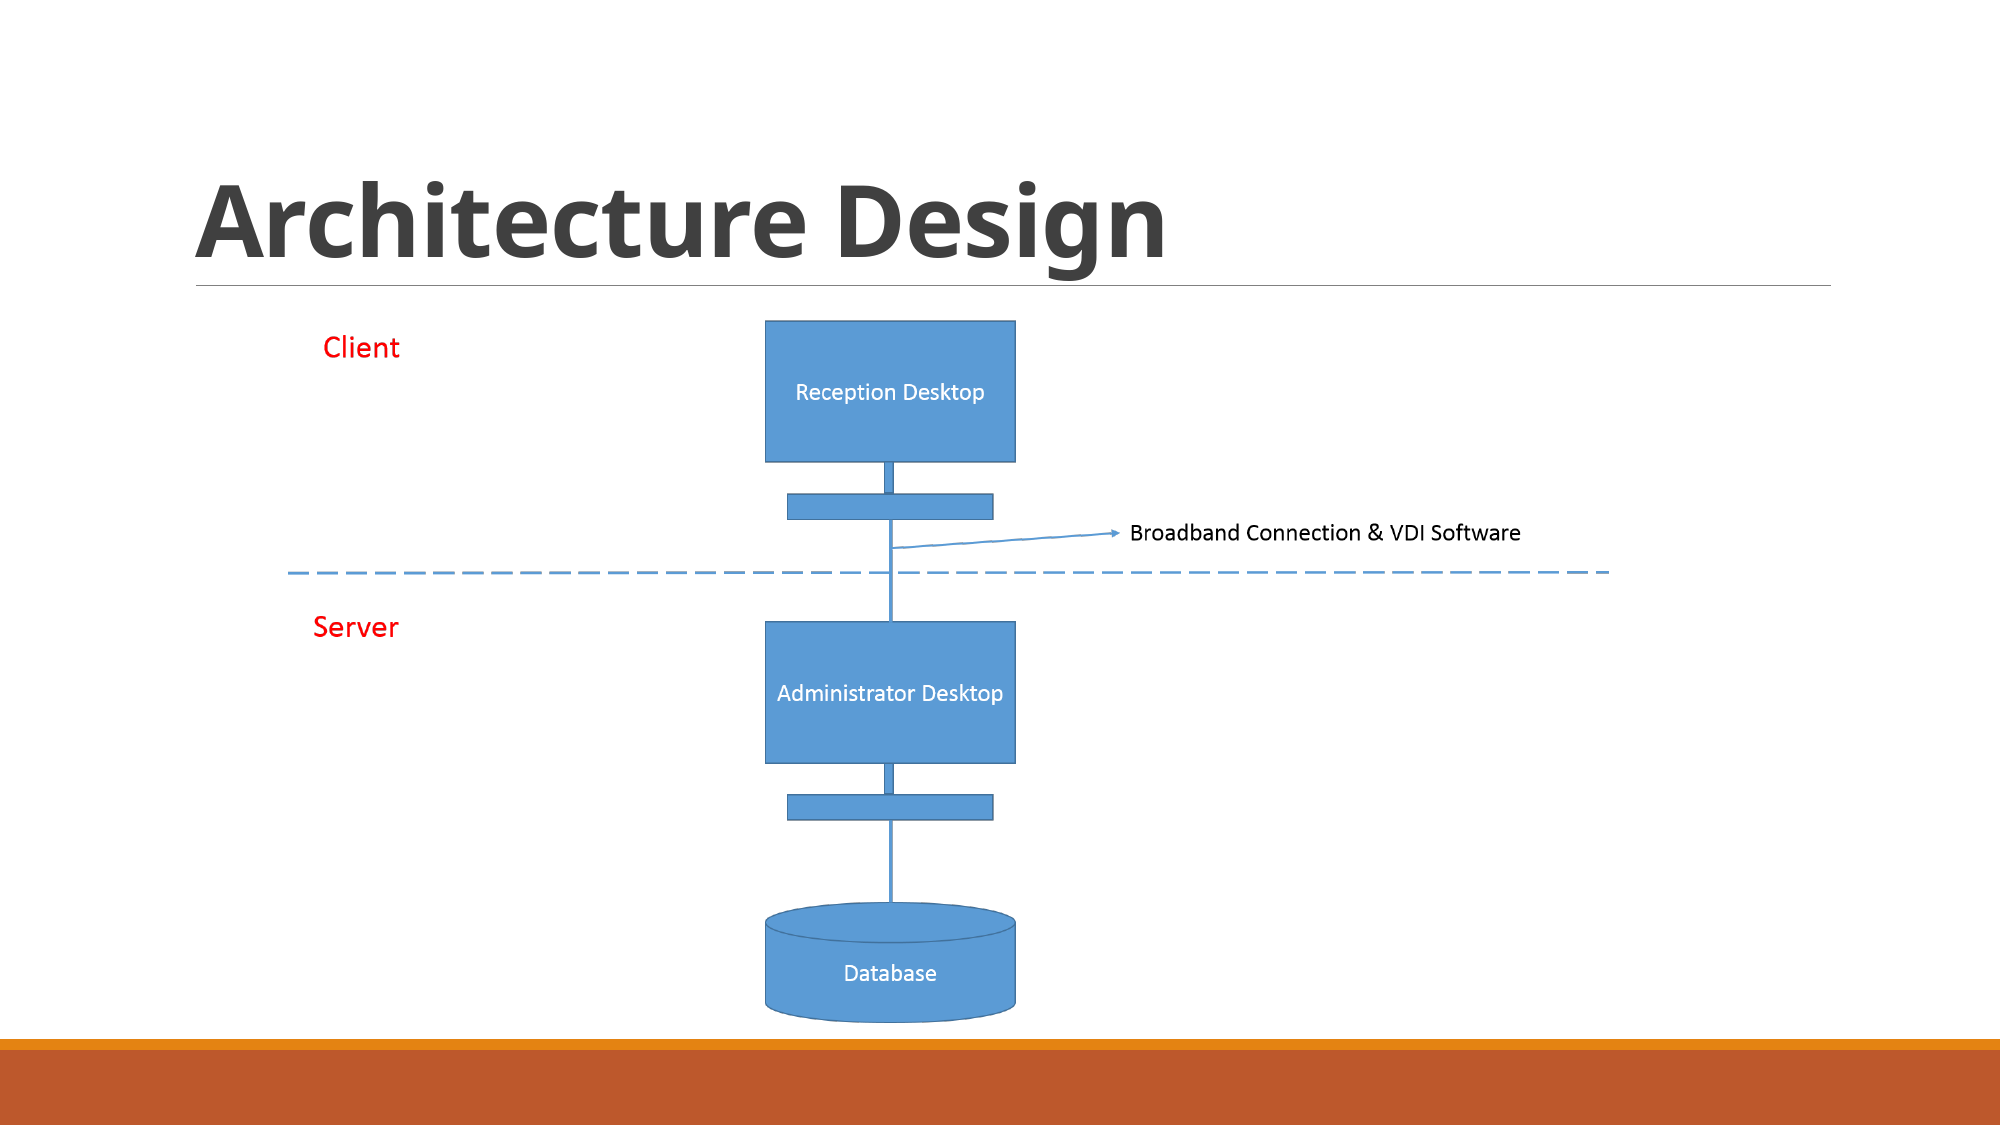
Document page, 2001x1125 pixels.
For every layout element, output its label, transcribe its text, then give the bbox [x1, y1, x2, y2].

title Architecture Design [180, 47, 1830, 285]
picture [287, 314, 1611, 1024]
